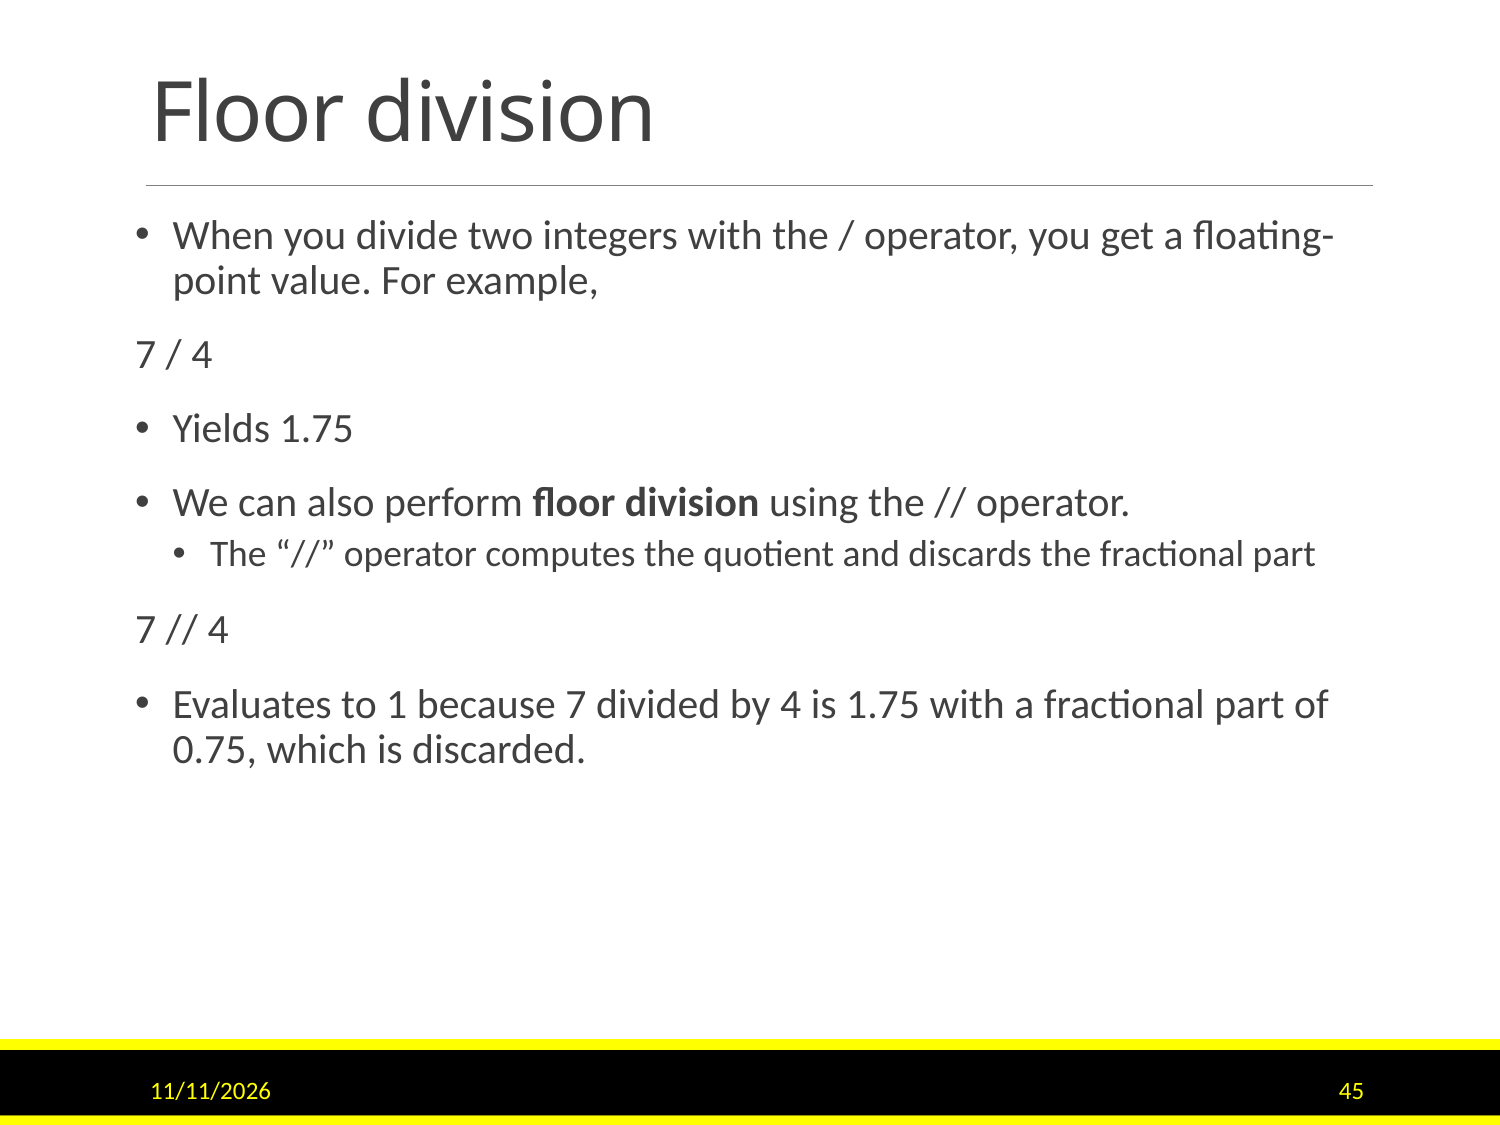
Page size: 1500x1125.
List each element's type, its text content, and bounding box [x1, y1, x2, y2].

list When you divide two integers with the / operator, you get a floating-point value. For example, 7 / 4 Yields 1.75 We can also perform floor division using the // operator. The “//” operator computes the quotient and discards the fractional part 7 // 4 Evaluates to 1 because 7 divided by 4 is 1.75 with a fractional part of 0.75, which is discarded. [135, 205, 1373, 963]
title Floor division [135, 47, 1373, 167]
slide_number 45 [1218, 1059, 1380, 1120]
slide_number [135, 1059, 440, 1120]
